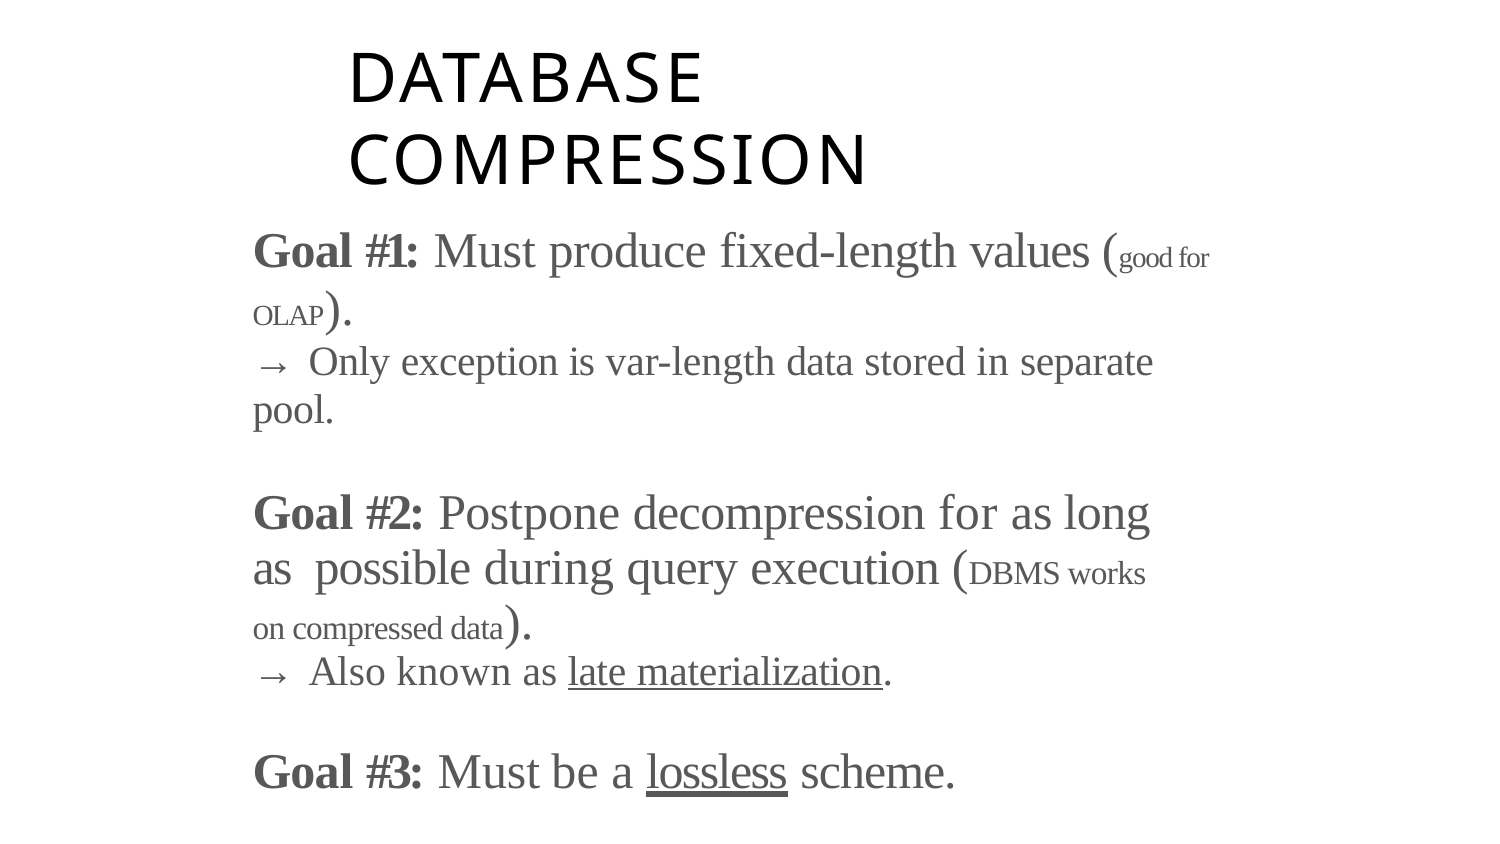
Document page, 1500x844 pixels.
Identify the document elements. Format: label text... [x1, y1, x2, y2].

title DATABASE COMPRESSION [345, 31, 1148, 199]
text_box Goal #1: Must produce fixed-length values (good for OLAP). → Only exception is var-length data stored in separate pool. Goal #2: Postpone decompression for as long as possible during query execution (DBMS works on compressed data). → Also known as late materialization. Goal #3: Must be a lossless scheme. [250, 217, 1238, 799]
